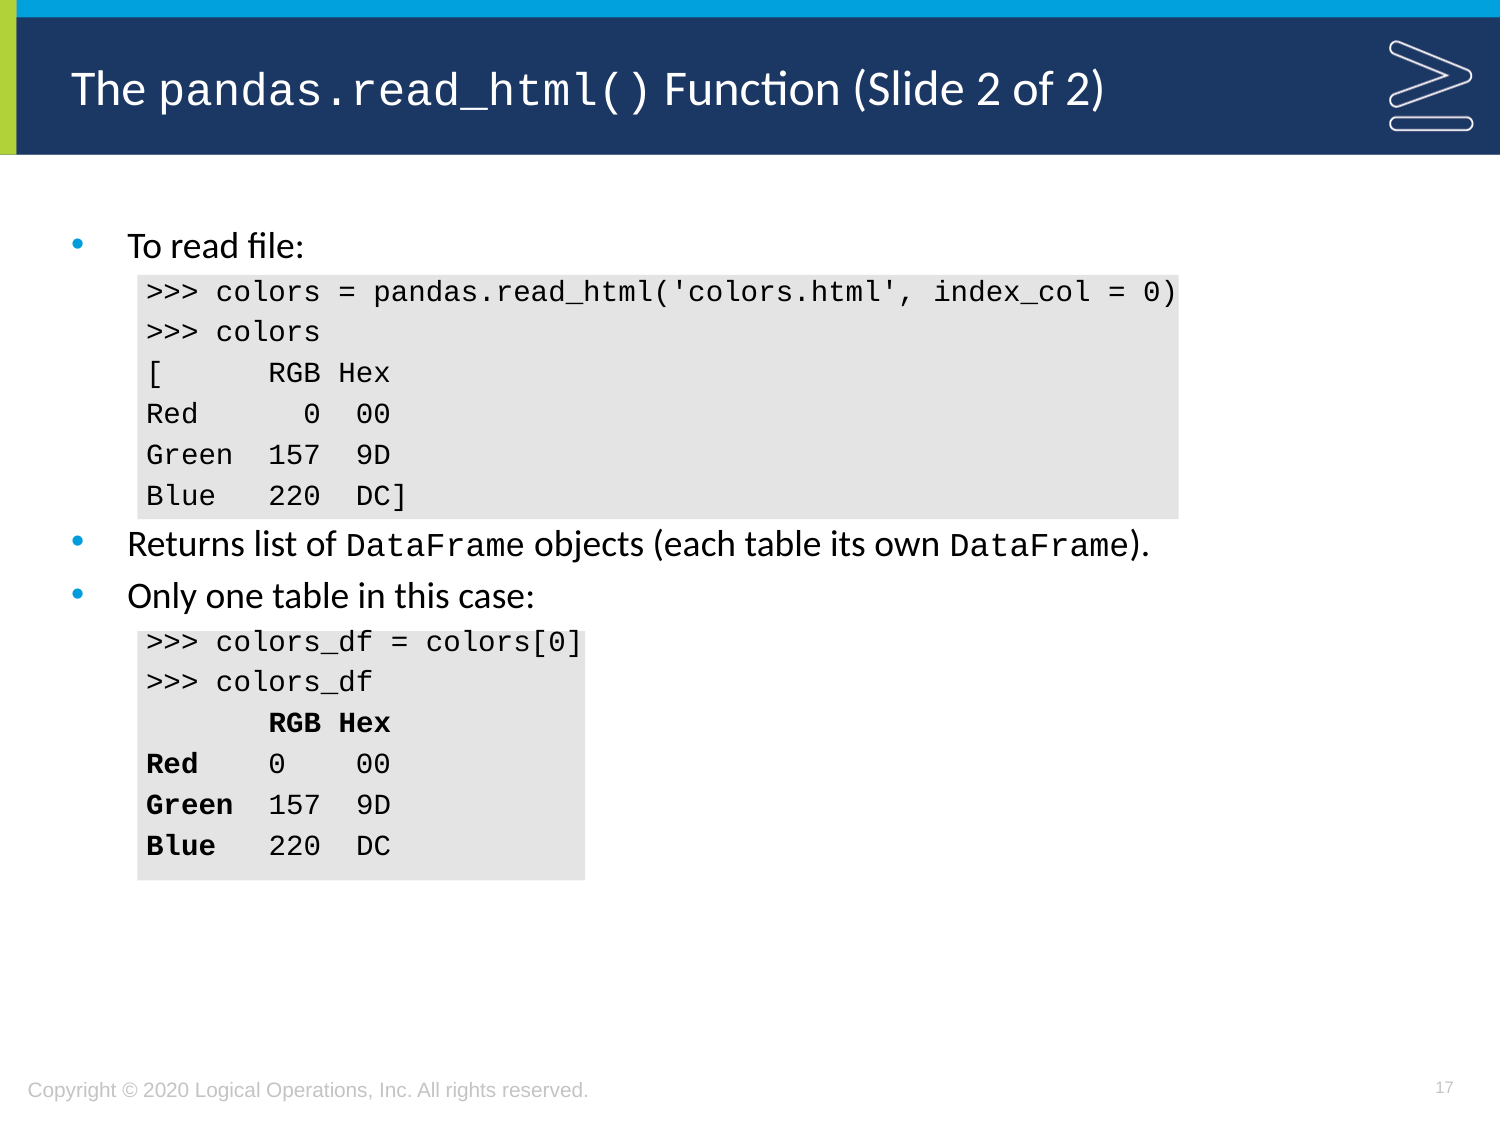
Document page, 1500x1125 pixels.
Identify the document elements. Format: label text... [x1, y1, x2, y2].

list To read file: >>> colors = pandas.read_html('colors.html', index_col = 0) >>> colors [ RGB Hex Red 0 00 Green 157 9D Blue 220 DC] Returns list of DataFrame objects (each table its own DataFrame). Only one table in this case: >>> colors_df = colors[0] >>> colors_df RGB Hex Red 0 00 Green 157 9D Blue 220 DC [56, 213, 1444, 1021]
picture [1350, 18, 1500, 155]
picture [0, 0, 56, 155]
title The pandas.read_html() Function (Slide 2 of 2) [56, 16, 1350, 155]
slide_number 17 [1118, 1057, 1469, 1118]
